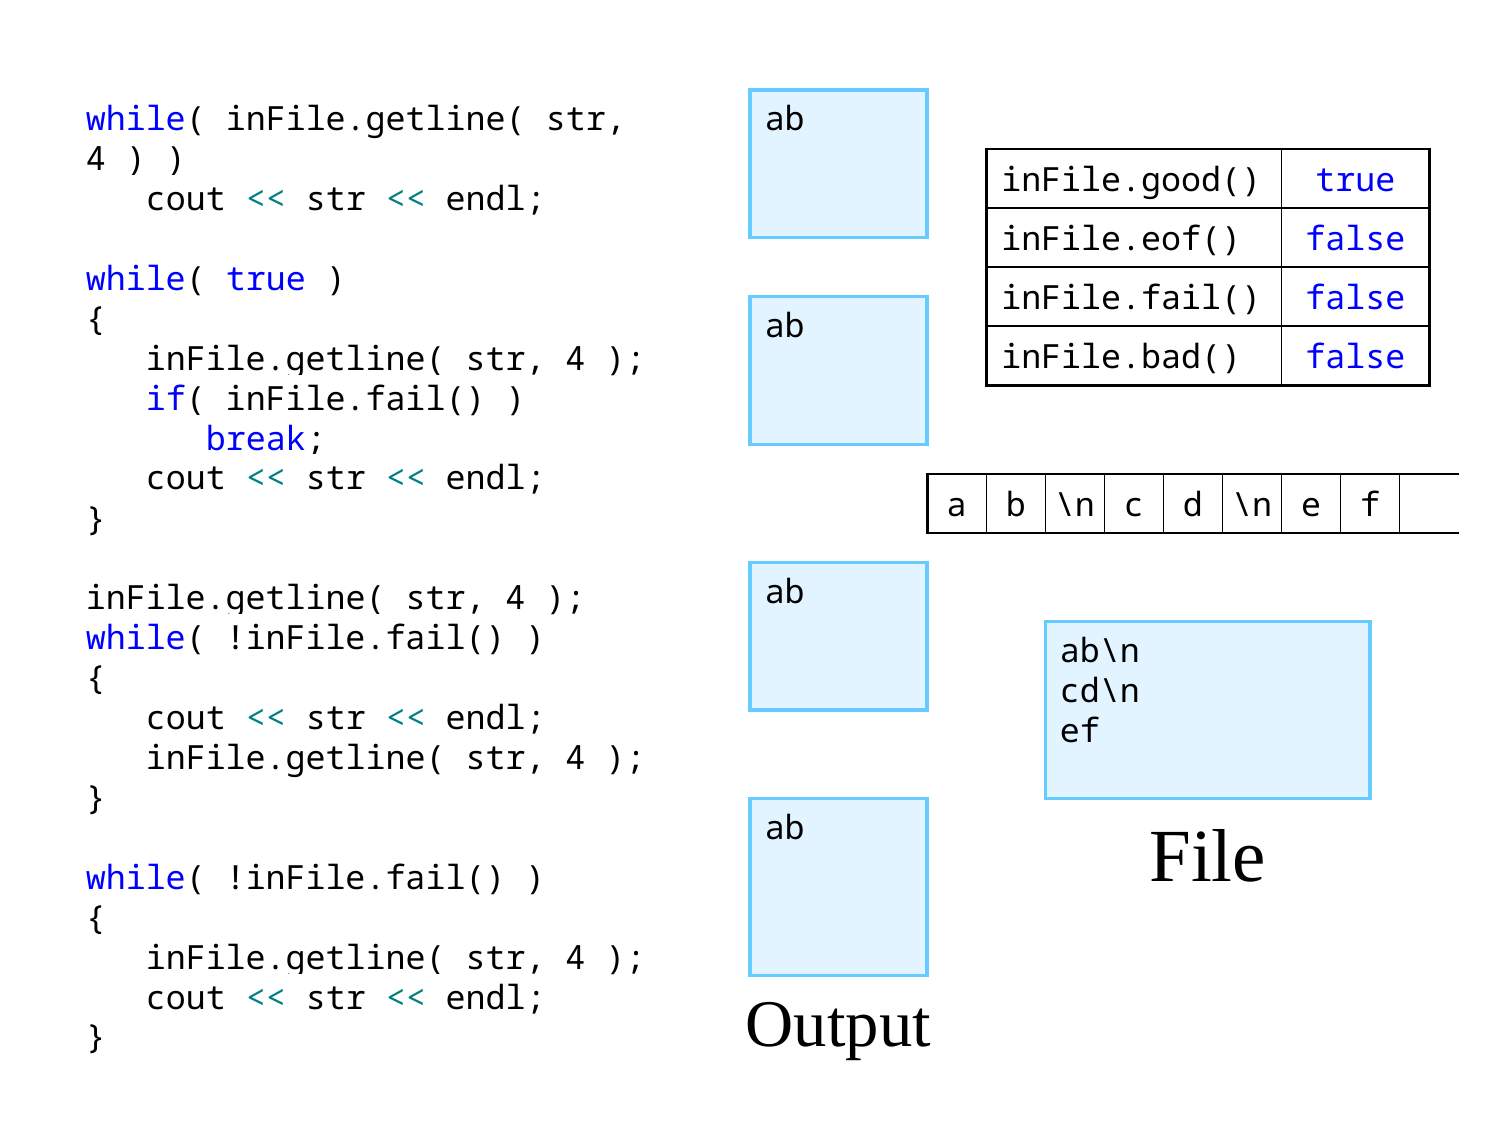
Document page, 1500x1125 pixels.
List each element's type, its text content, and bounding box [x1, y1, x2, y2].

table_header \n [1223, 475, 1281, 532]
text_box File [1133, 798, 1282, 917]
text_box ab [749, 296, 928, 445]
text_box ab [749, 89, 928, 238]
table_header [1400, 475, 1459, 532]
list while( inFile.getline( str, 4 ) ) cout << str << endl; while( true ) { inFile.getline( str, 4 ); if( inFile.fail() ) break; cout << str << endl; } inFile.getline( str, 4 ); while( !inFile.fail() ) { cout << str << endl; inFile.getline( str, 4 ); } while( !inFile.fail() ) { inFile.getline( str, 4 ); cout << str << endl; } [70, 90, 750, 1035]
table_cell false [1282, 209, 1428, 266]
table_header a [929, 475, 986, 532]
table_header d [1164, 475, 1222, 532]
text_box ab [749, 562, 928, 711]
table_header true [1282, 150, 1428, 207]
table_cell inFile.eof() [988, 209, 1281, 266]
table_cell inFile.fail() [988, 268, 1281, 325]
table_cell false [1282, 327, 1428, 384]
table_header b [987, 475, 1045, 532]
table_header c [1105, 475, 1163, 532]
text_box ab [749, 798, 928, 975]
table_header e [1282, 475, 1340, 532]
table_cell false [1282, 268, 1428, 325]
table_header inFile.good() [988, 150, 1281, 207]
table_header f [1341, 475, 1399, 532]
text_box Output [720, 975, 957, 1065]
text_box ab\n cd\n ef [1045, 621, 1371, 799]
table_header \n [1046, 475, 1104, 532]
table_cell inFile.bad() [988, 327, 1281, 384]
